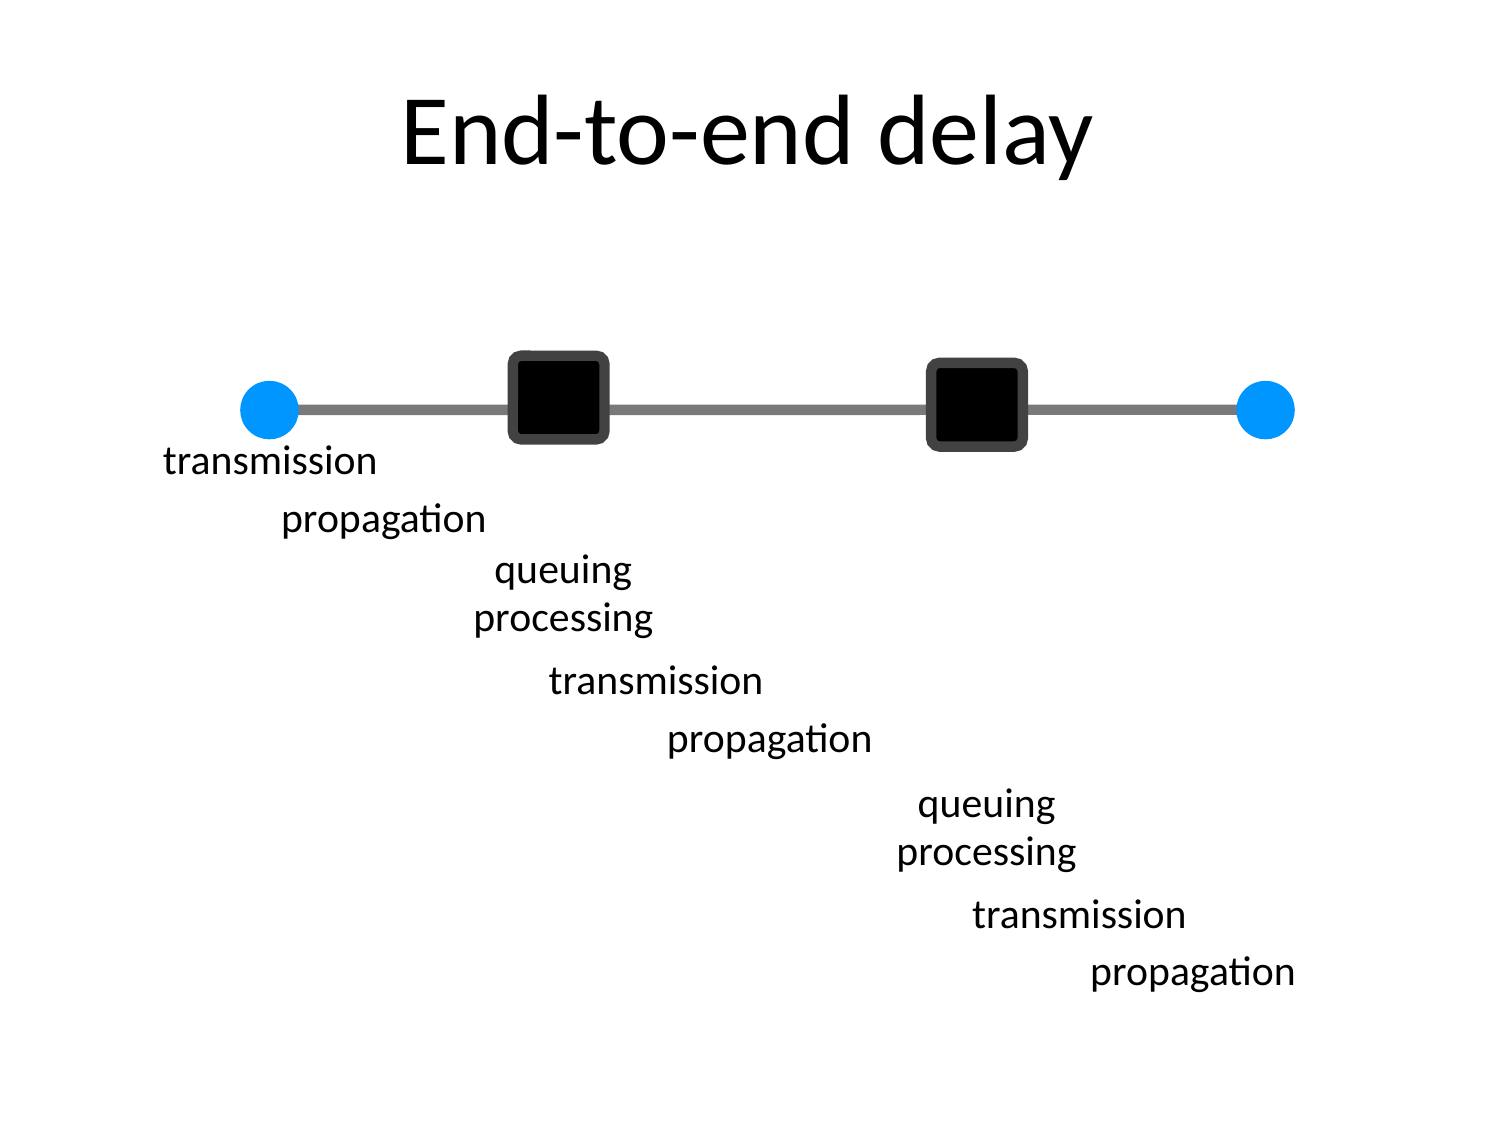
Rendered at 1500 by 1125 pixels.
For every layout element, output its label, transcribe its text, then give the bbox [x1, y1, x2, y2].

text_box propagation [649, 704, 900, 767]
text_box queuing [861, 769, 1112, 818]
text_box processing [438, 584, 689, 646]
text_box transmission [954, 881, 1205, 993]
text_box [931, 362, 1023, 447]
text_box [512, 355, 605, 440]
text_box transmission [145, 427, 396, 539]
text_box propagation [263, 484, 514, 547]
text_box propagation [1072, 938, 1323, 1000]
text_box queuing [438, 535, 689, 584]
text_box End-to-end delay [146, 0, 1354, 266]
text_box [1236, 380, 1295, 440]
text_box [240, 380, 299, 440]
text_box transmission [531, 647, 782, 759]
text_box processing [861, 818, 1112, 880]
